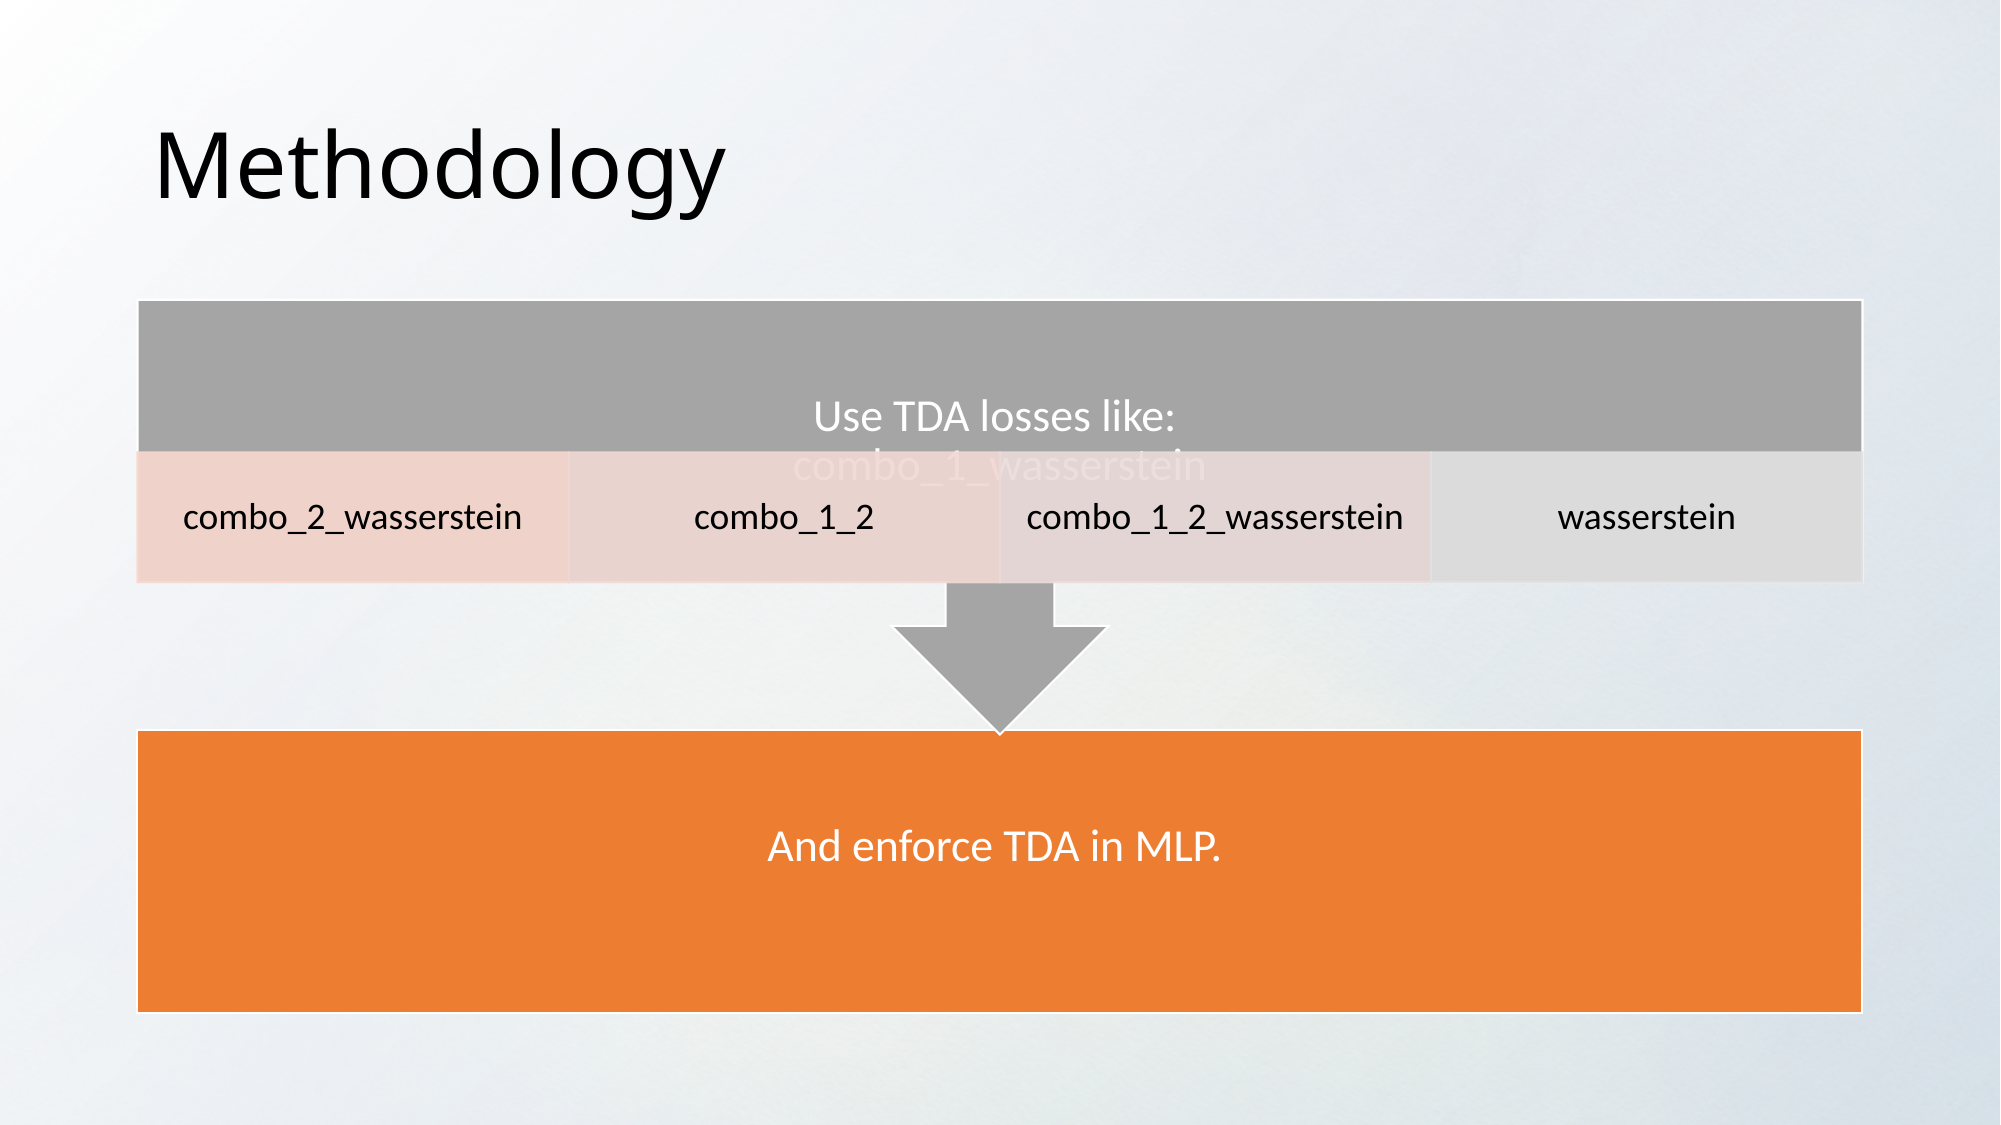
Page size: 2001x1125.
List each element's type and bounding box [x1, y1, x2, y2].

list [137, 299, 1863, 1014]
picture [0, 0, 2000, 1125]
